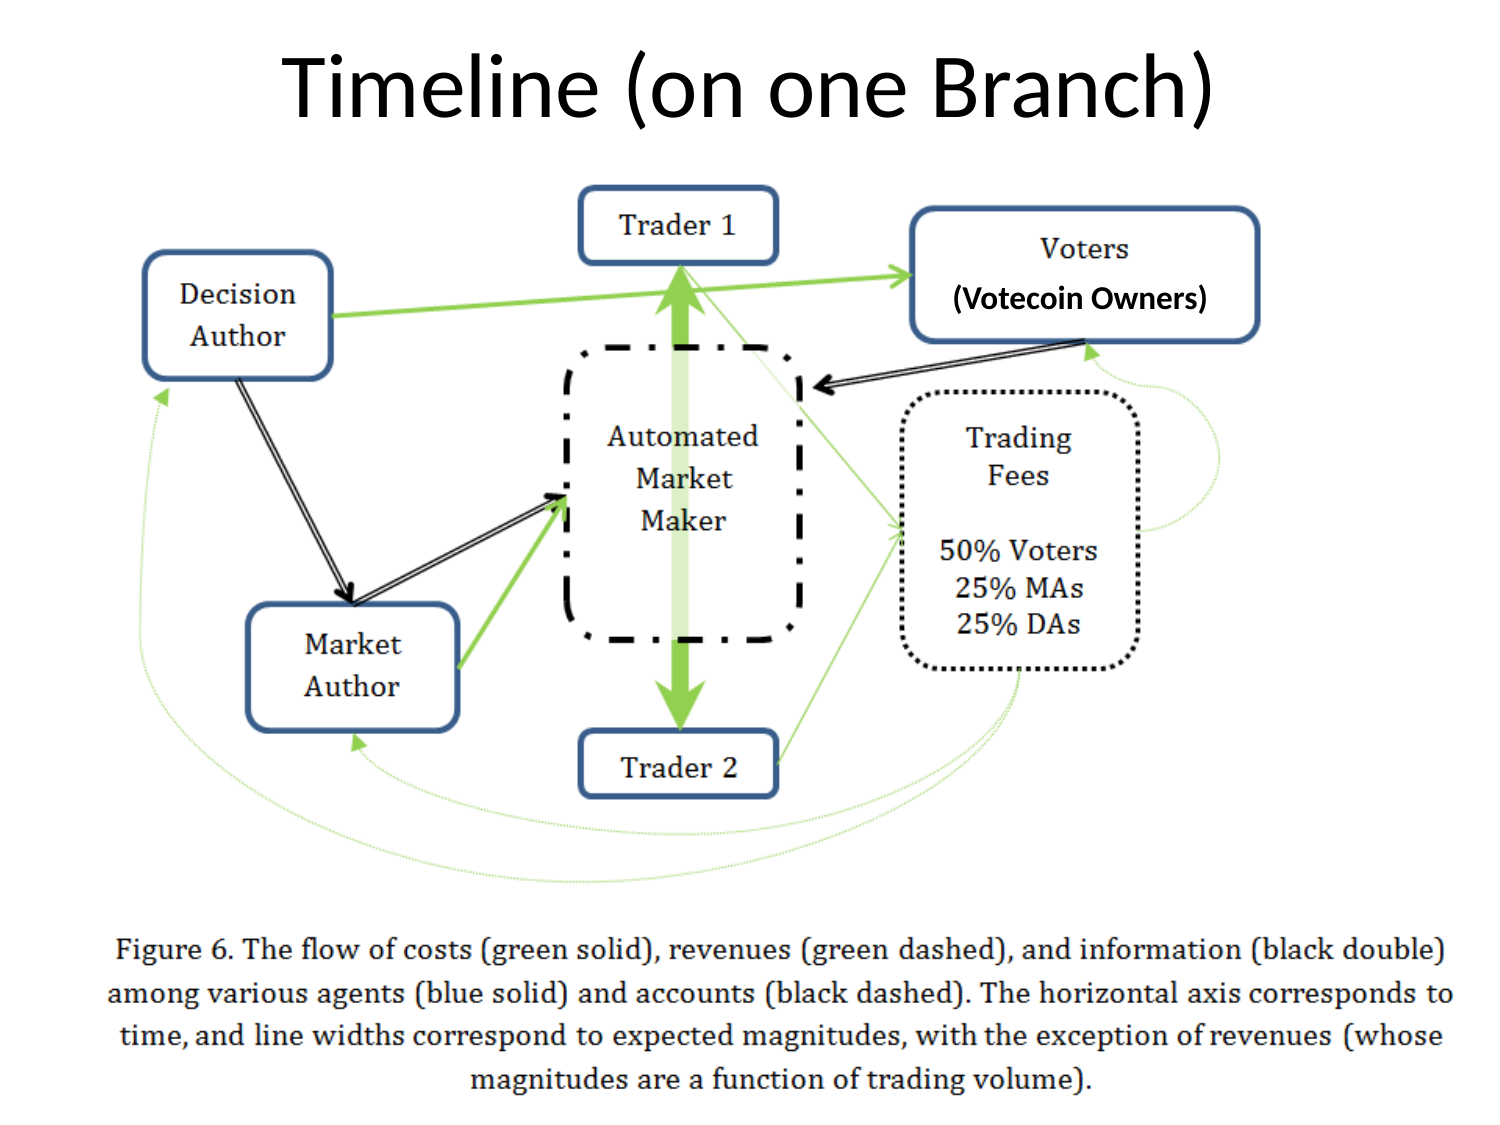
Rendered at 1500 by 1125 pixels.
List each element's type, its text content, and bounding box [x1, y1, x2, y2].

picture [95, 160, 1476, 1101]
title Timeline (on one Branch) [75, 0, 1425, 175]
